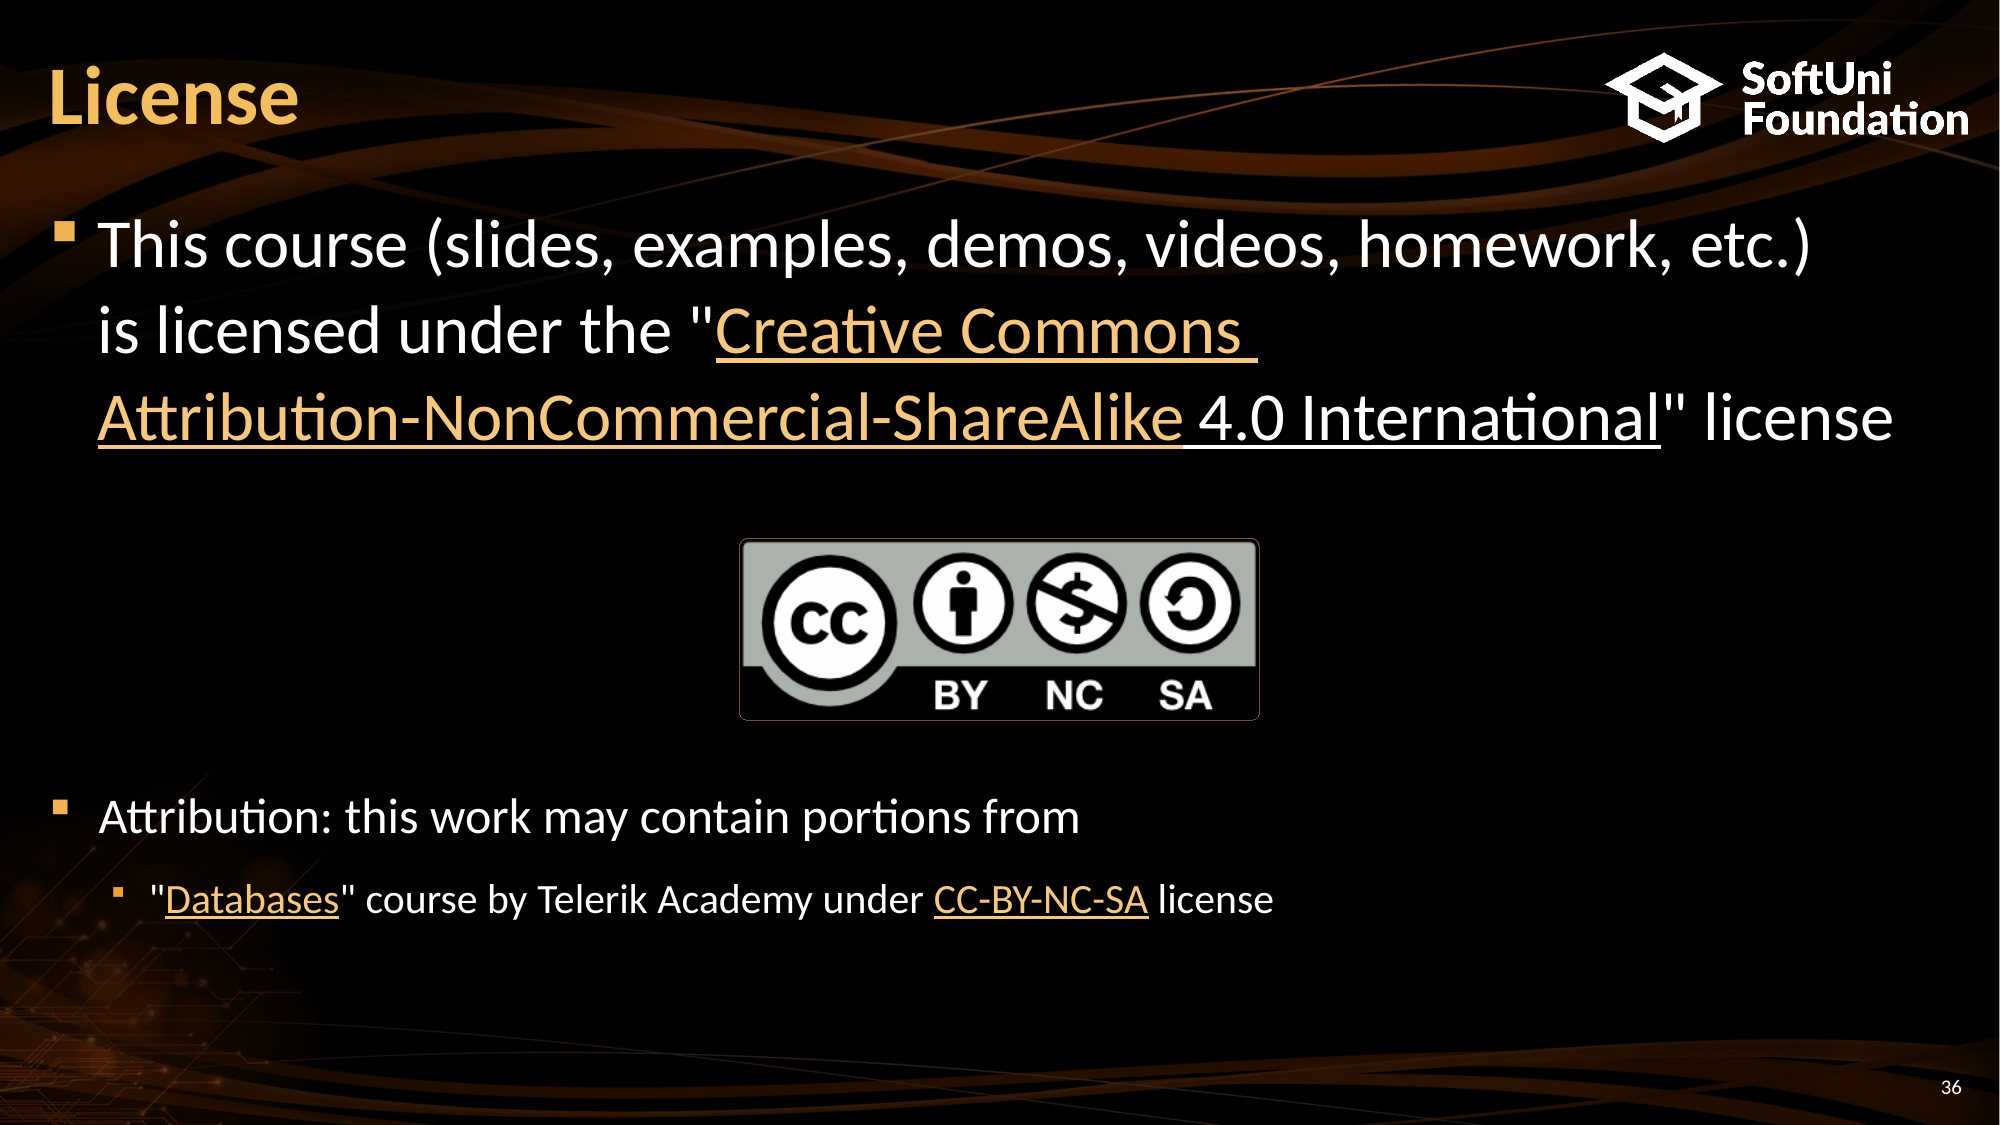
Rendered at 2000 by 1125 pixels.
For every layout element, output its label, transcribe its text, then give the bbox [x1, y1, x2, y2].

list Attribution: this work may contain portions from "Databases" course by Telerik Academy under CC-BY-NC-SA license [30, 774, 1968, 1103]
list This course (slides, examples, demos, videos, homework, etc.) is licensed under the "Creative Commons Attribution-NonCommercial-ShareAlike 4.0 International" license [31, 188, 1968, 484]
title License [30, 6, 1602, 189]
picture [0, 0, 2000, 1125]
